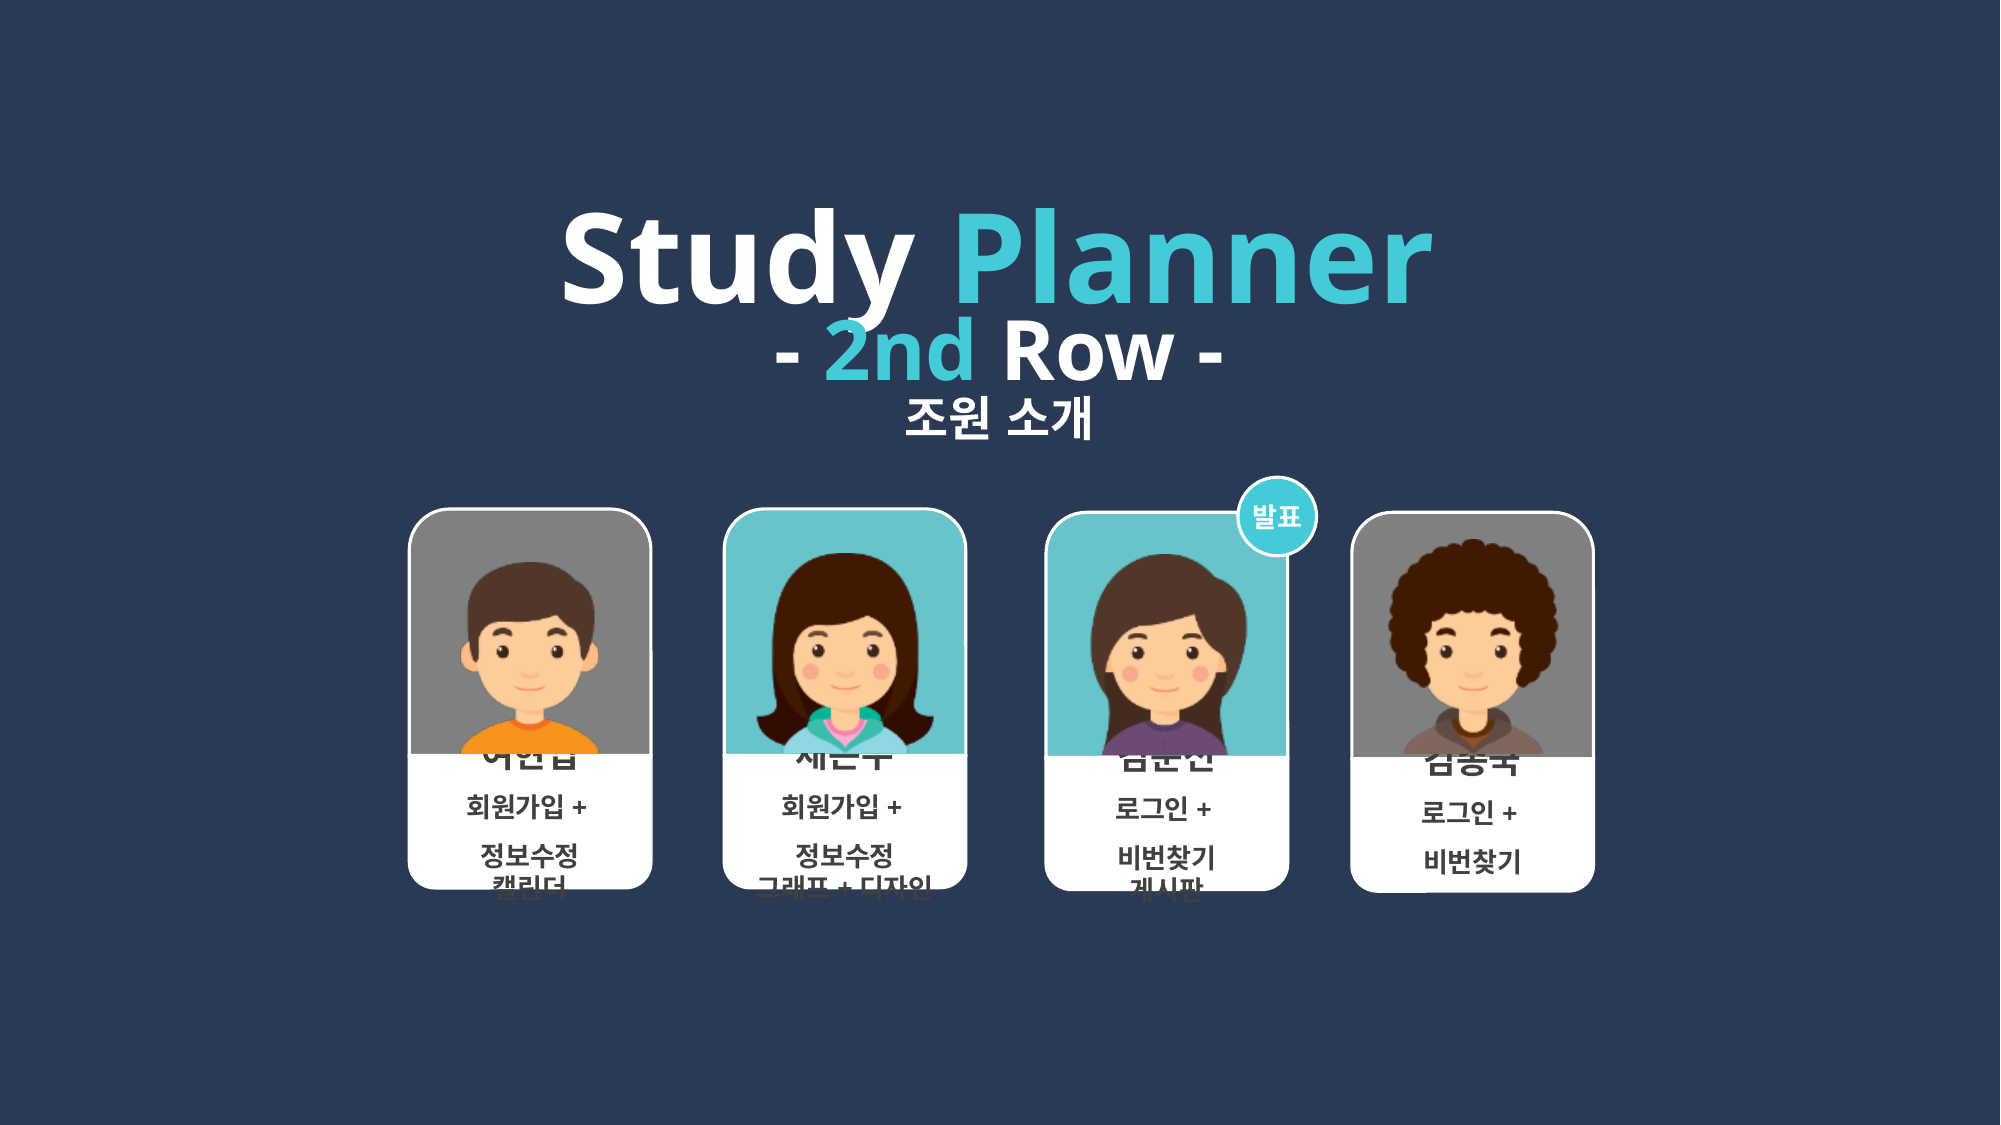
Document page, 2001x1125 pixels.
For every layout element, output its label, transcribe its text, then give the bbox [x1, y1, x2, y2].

picture [745, 553, 946, 753]
picture [434, 562, 626, 754]
text_box [408, 507, 652, 754]
text_box 여현업 회원가입+정보수정 캘린더 [408, 754, 652, 889]
text_box 조원 소개 [888, 381, 1112, 512]
text_box - 2nd Row - [760, 289, 1240, 405]
text_box 발표 [1236, 476, 1318, 557]
text_box 김문선 로그인+비번찾기 게시판 [1045, 756, 1289, 891]
picture [1068, 554, 1270, 755]
text_box [1045, 511, 1289, 756]
text_box 채은수 회원가입+정보수정 그래프+디자인 [723, 754, 967, 889]
text_box Study Planner [544, 170, 1451, 336]
picture [1366, 539, 1581, 754]
text_box [723, 507, 967, 754]
text_box [1350, 511, 1595, 758]
text_box 김종국 로그인+비번찾기 [1350, 758, 1595, 893]
